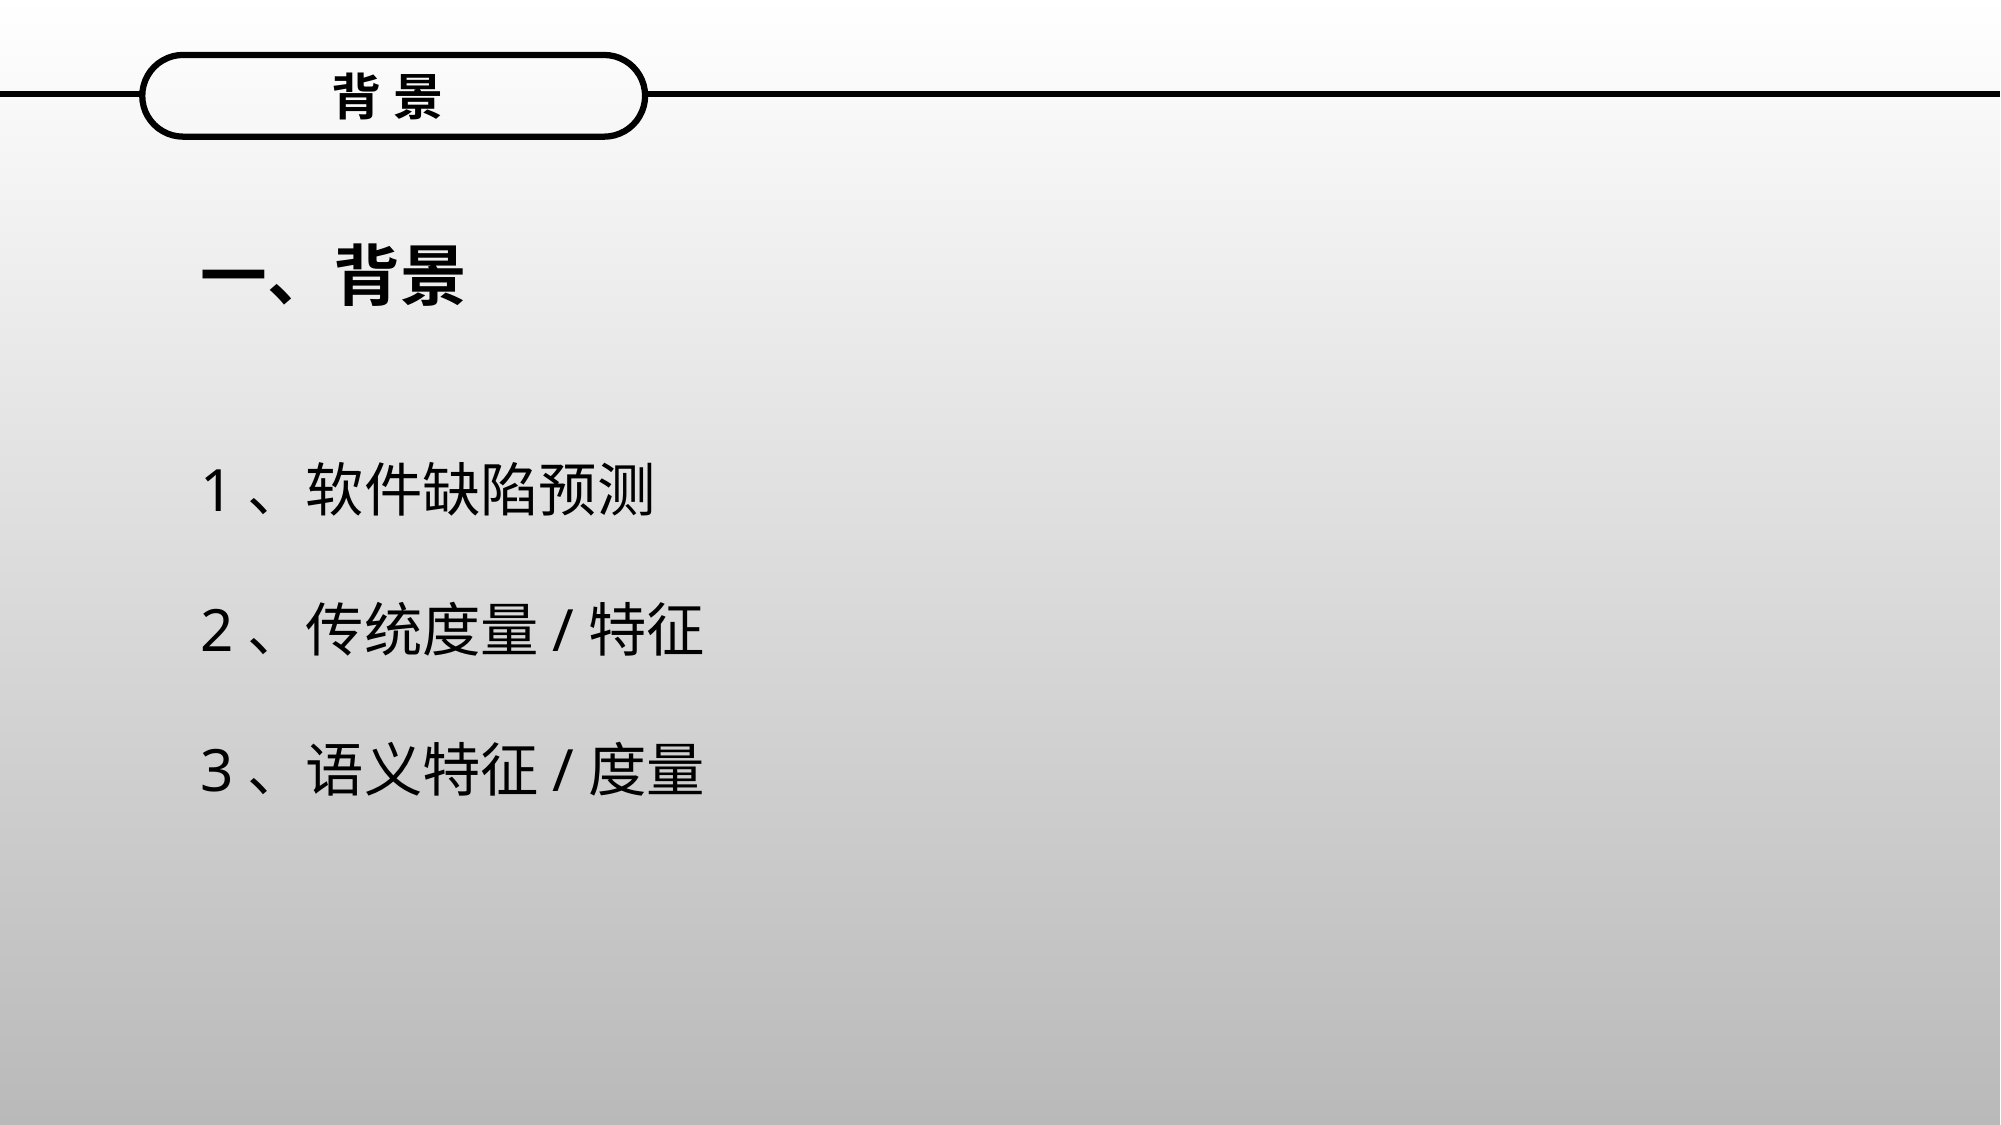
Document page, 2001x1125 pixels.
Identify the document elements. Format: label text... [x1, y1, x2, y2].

text_box [141, 53, 647, 138]
text_box 背 景 [258, 57, 516, 133]
text_box 一、背景 1、软件缺陷预测 2、传统度量/特征 3、语义特征/度量 [185, 226, 1408, 811]
